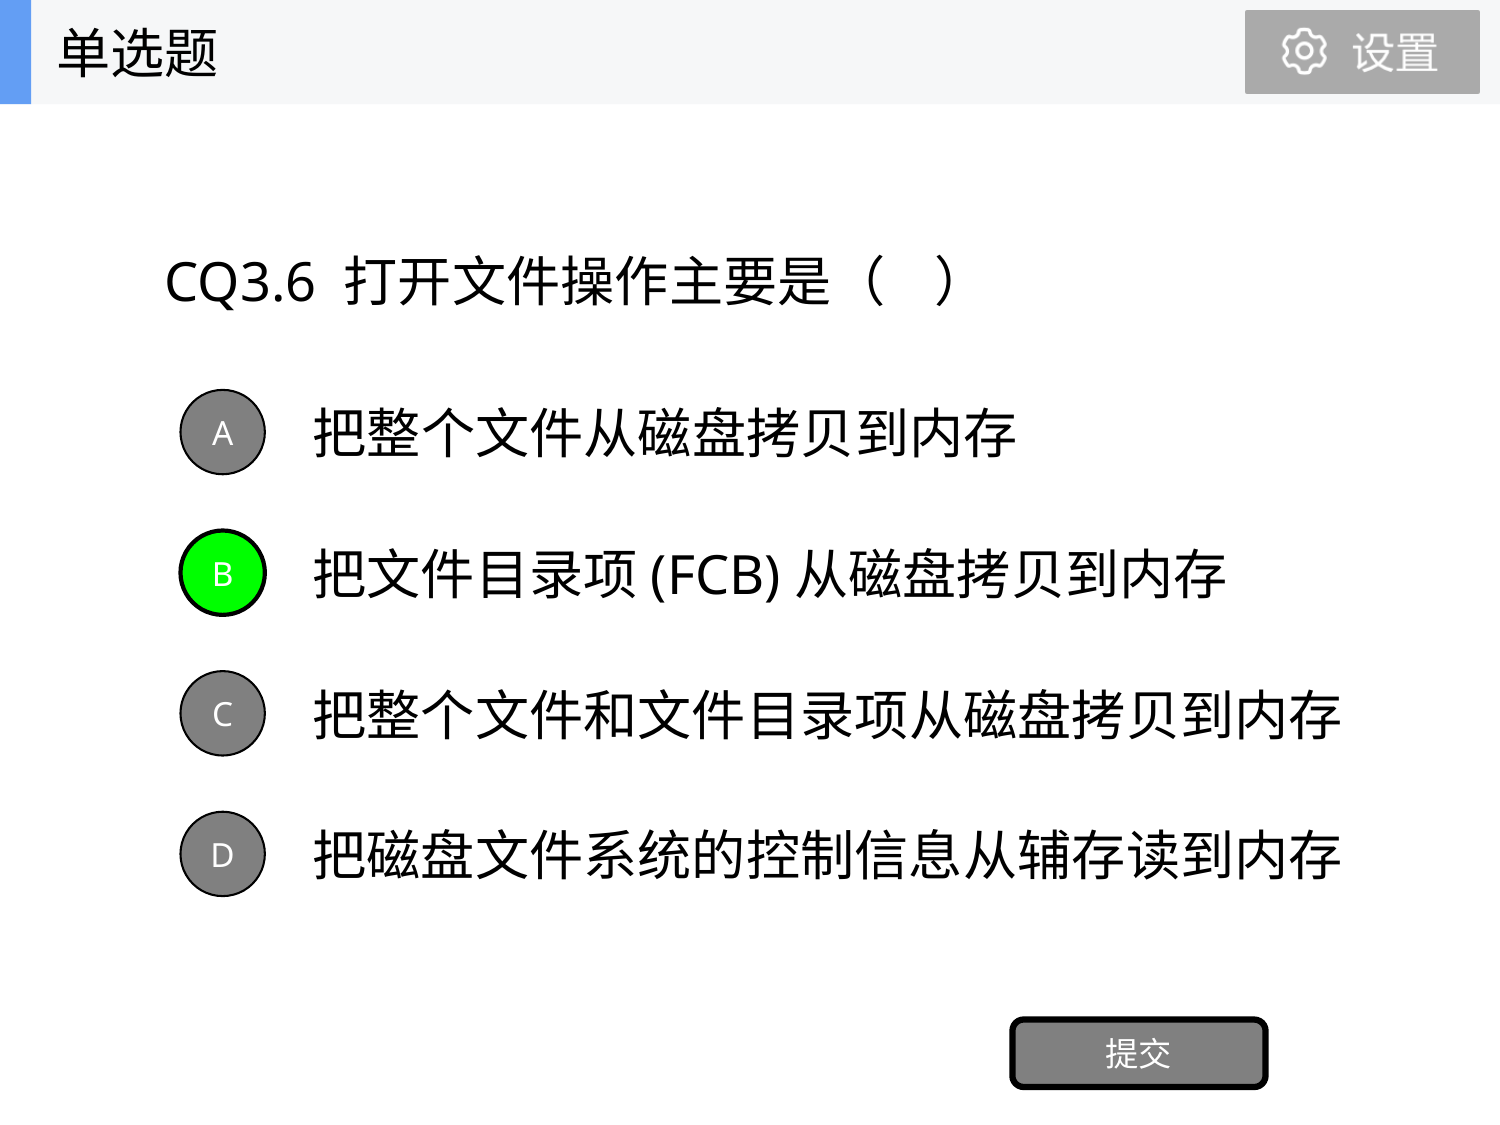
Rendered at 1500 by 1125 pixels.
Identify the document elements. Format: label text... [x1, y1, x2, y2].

text_box 提交 [1011, 1018, 1267, 1089]
text_box 把文件目录项(FCB)从磁盘拷贝到内存 [297, 519, 1348, 626]
text_box B [179, 529, 266, 616]
text_box A [179, 388, 266, 476]
text_box 把整个文件从磁盘拷贝到内存 [297, 379, 1348, 485]
text_box C [179, 670, 266, 757]
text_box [0, 0, 1500, 105]
text_box 把磁盘文件系统的控制信息从辅存读到内存 [297, 801, 1459, 907]
text_box 把整个文件和文件目录项从磁盘拷贝到内存 [297, 660, 1434, 766]
text_box D [179, 810, 266, 898]
picture [1245, 10, 1480, 94]
text_box CQ3.6 打开文件操作主要是（ ） [149, 105, 1350, 456]
